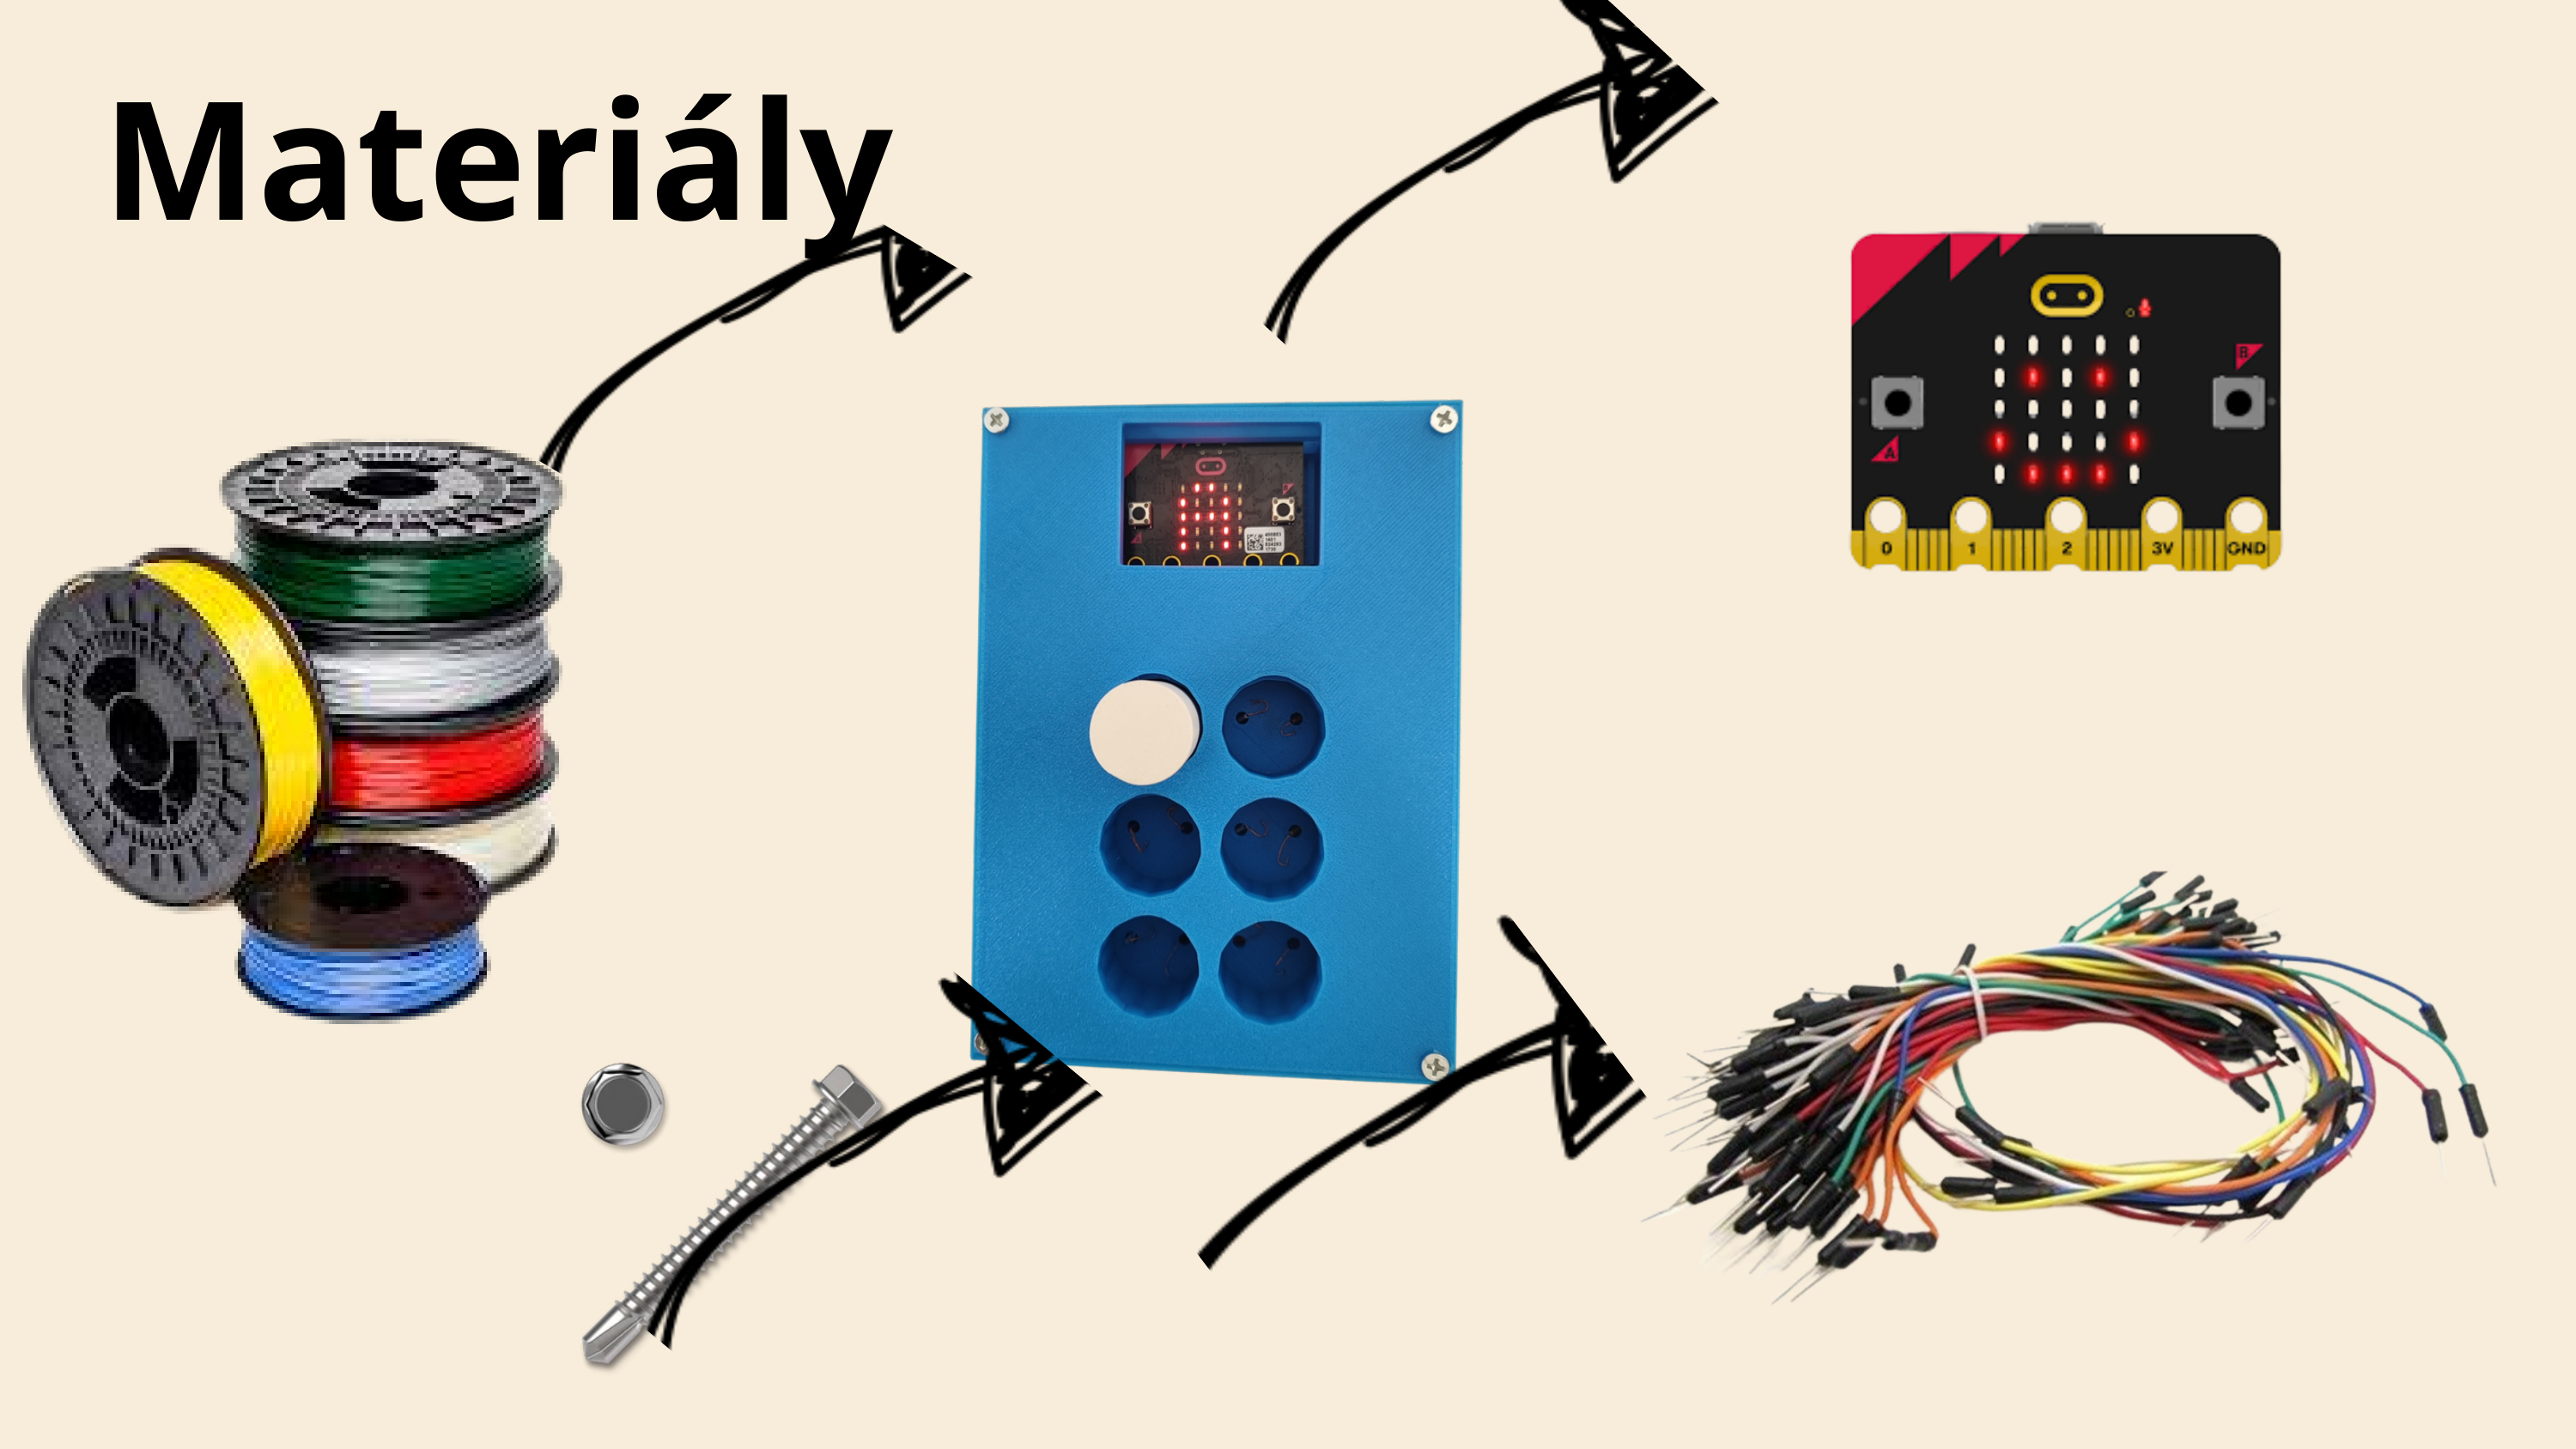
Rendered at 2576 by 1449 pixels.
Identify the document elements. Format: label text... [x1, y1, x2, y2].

text_box [633, 955, 1219, 1449]
text_box [1246, 0, 1838, 560]
text_box [0, 379, 805, 1070]
text_box [1156, 888, 1838, 1449]
text_box [1637, 797, 2501, 1341]
text_box [516, 121, 1127, 695]
text_box [568, 1051, 855, 1377]
text_box [1733, 219, 2405, 597]
text_box [805, 144, 1585, 1138]
text_box Materiály [102, 22, 895, 483]
